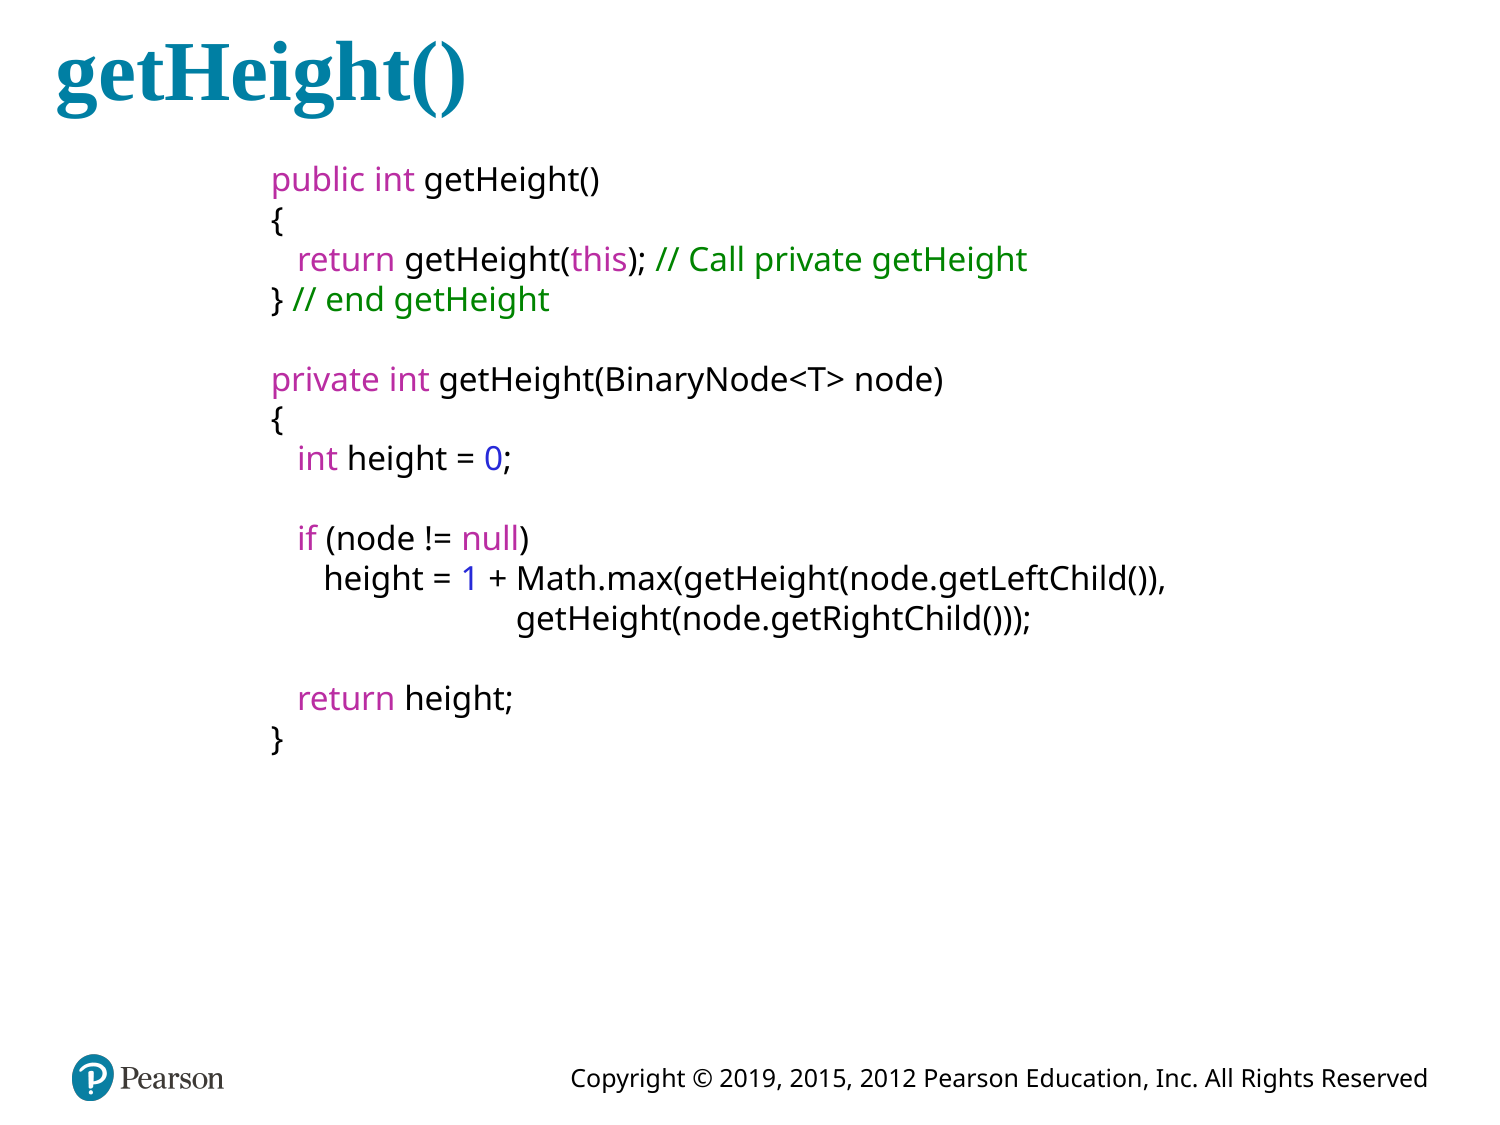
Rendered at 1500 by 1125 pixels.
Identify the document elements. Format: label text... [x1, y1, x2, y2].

picture [72, 1087, 83, 1101]
text_box public int getHeight() { return getHeight(this); // Call private getHeight } // end getHeight private int getHeight(BinaryNode<T> node) { int height = 0; if (node != null) height = 1 + Math.max(getHeight(node.getLeftChild()), getHeight(node.getRightChild())); return height; } [263, 150, 1176, 765]
picture [98, 1054, 224, 1101]
picture [72, 1054, 88, 1070]
title getHeight() [40, 0, 1438, 133]
picture [80, 1063, 106, 1088]
